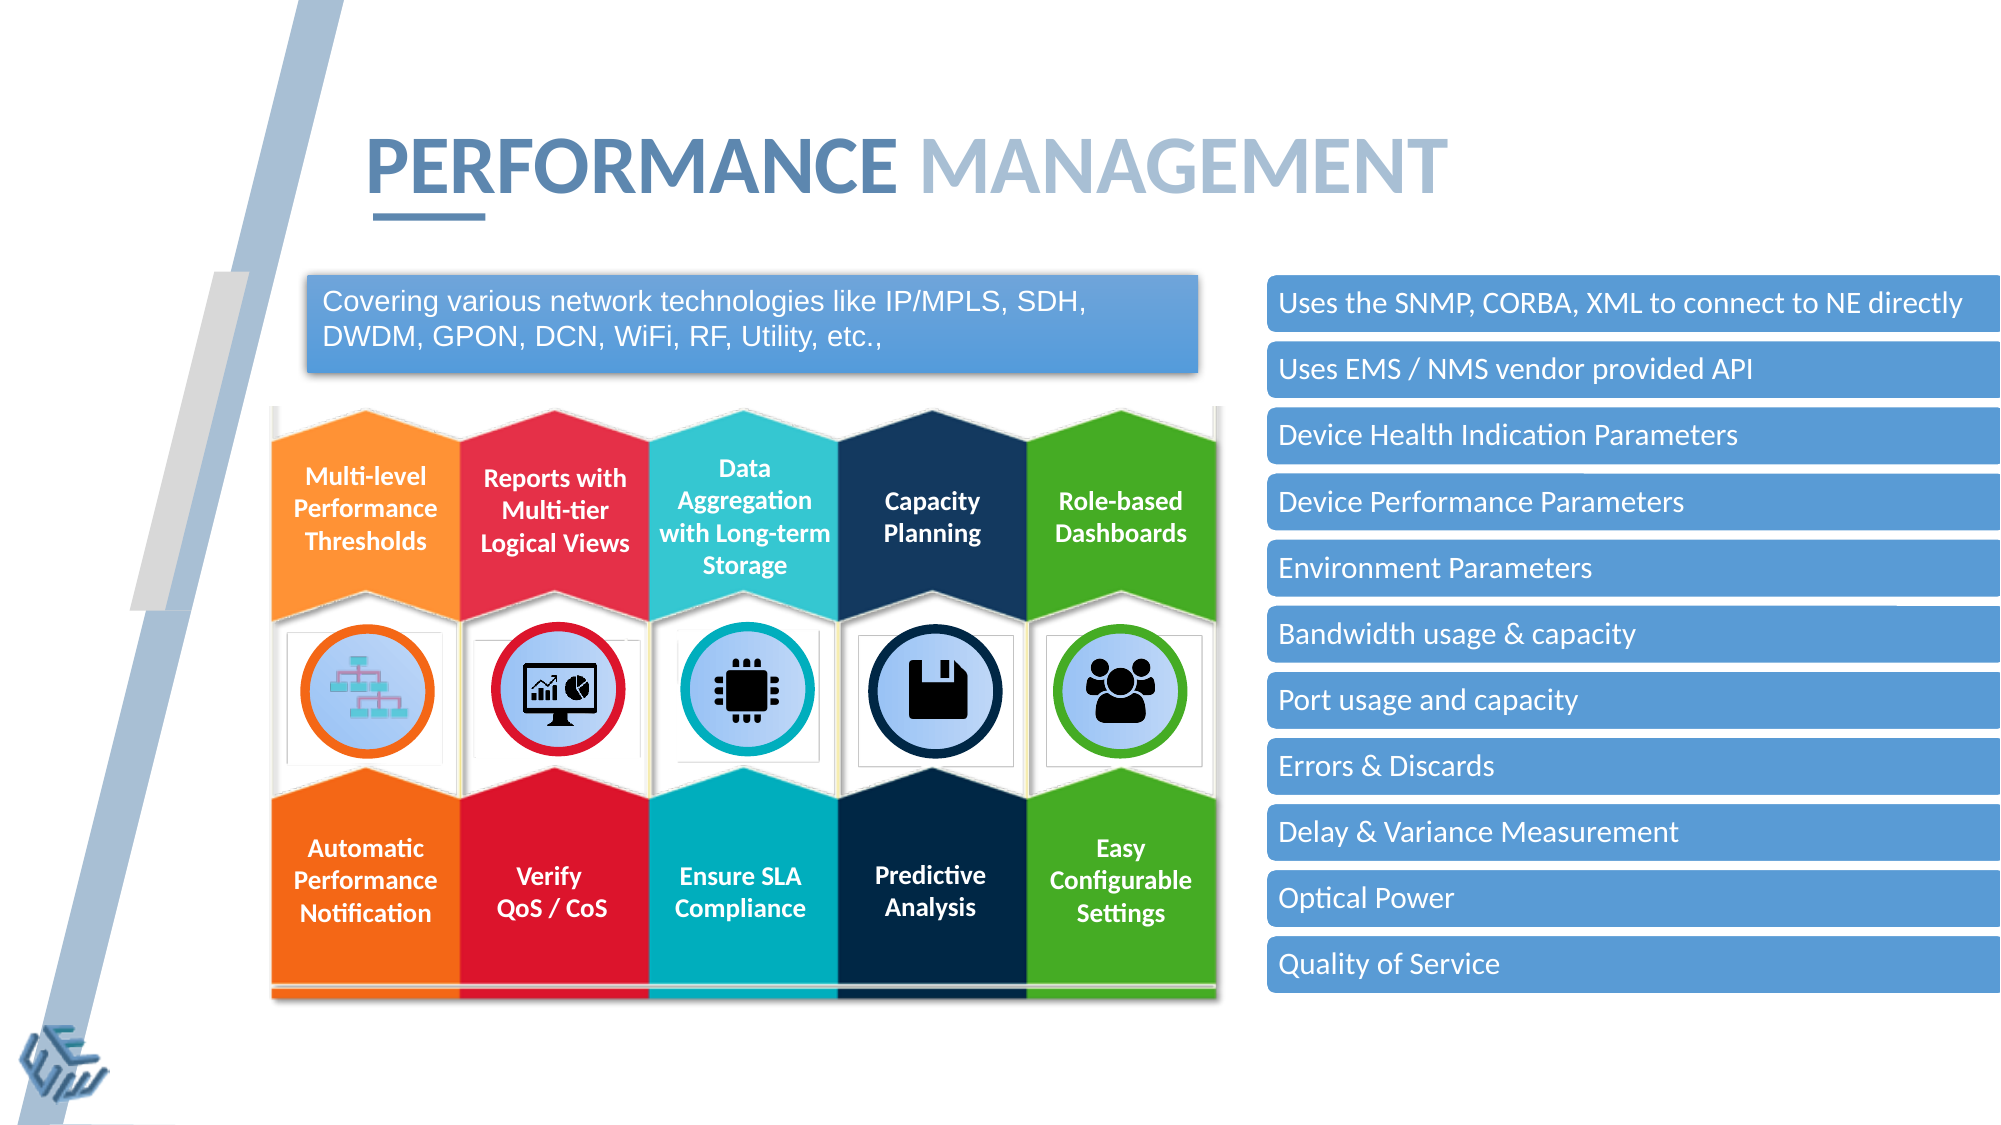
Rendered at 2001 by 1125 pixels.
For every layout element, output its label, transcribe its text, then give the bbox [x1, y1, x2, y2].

picture [18, 1025, 110, 1105]
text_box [257, 405, 1229, 1011]
title PERFORMANCE MANAGEMENT [350, 57, 1863, 276]
text_box Covering various network technologies like IP/MPLS, SDH, DWDM, GPON, DCN, WiFi, RF, Utility, etc., [307, 275, 1199, 373]
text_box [1265, 273, 2000, 995]
